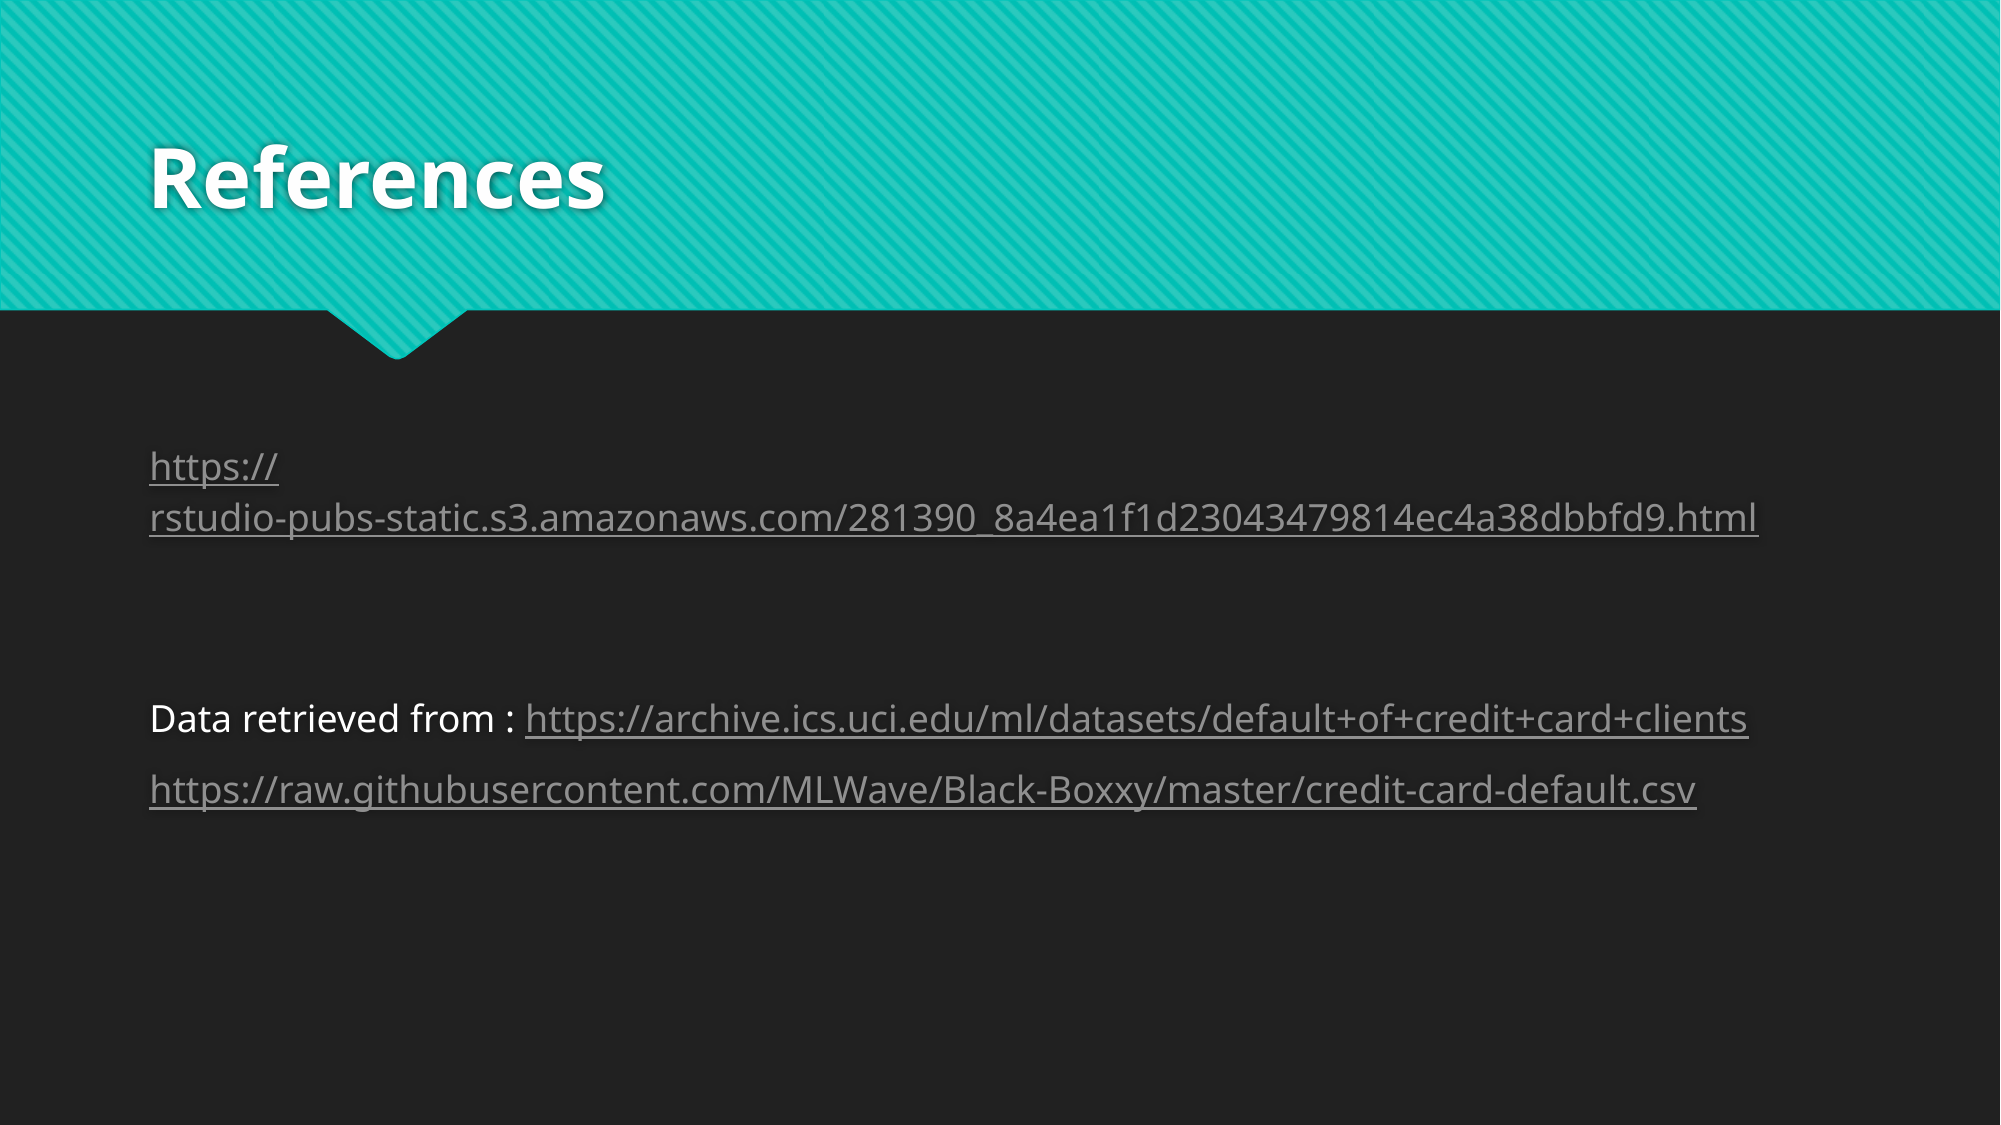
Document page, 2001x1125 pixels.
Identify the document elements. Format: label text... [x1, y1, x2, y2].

title References [132, 73, 1868, 233]
list https://rstudio-pubs-static.s3.amazonaws.com/281390_8a4ea1f1d23043479814ec4a38dbbfd9.html Data retrieved from : https://archive.ics.uci.edu/ml/datasets/default+of+credit+card+clients https://raw.githubusercontent.com/MLWave/Black-Boxxy/master/credit-card-default.csv [134, 364, 1866, 962]
